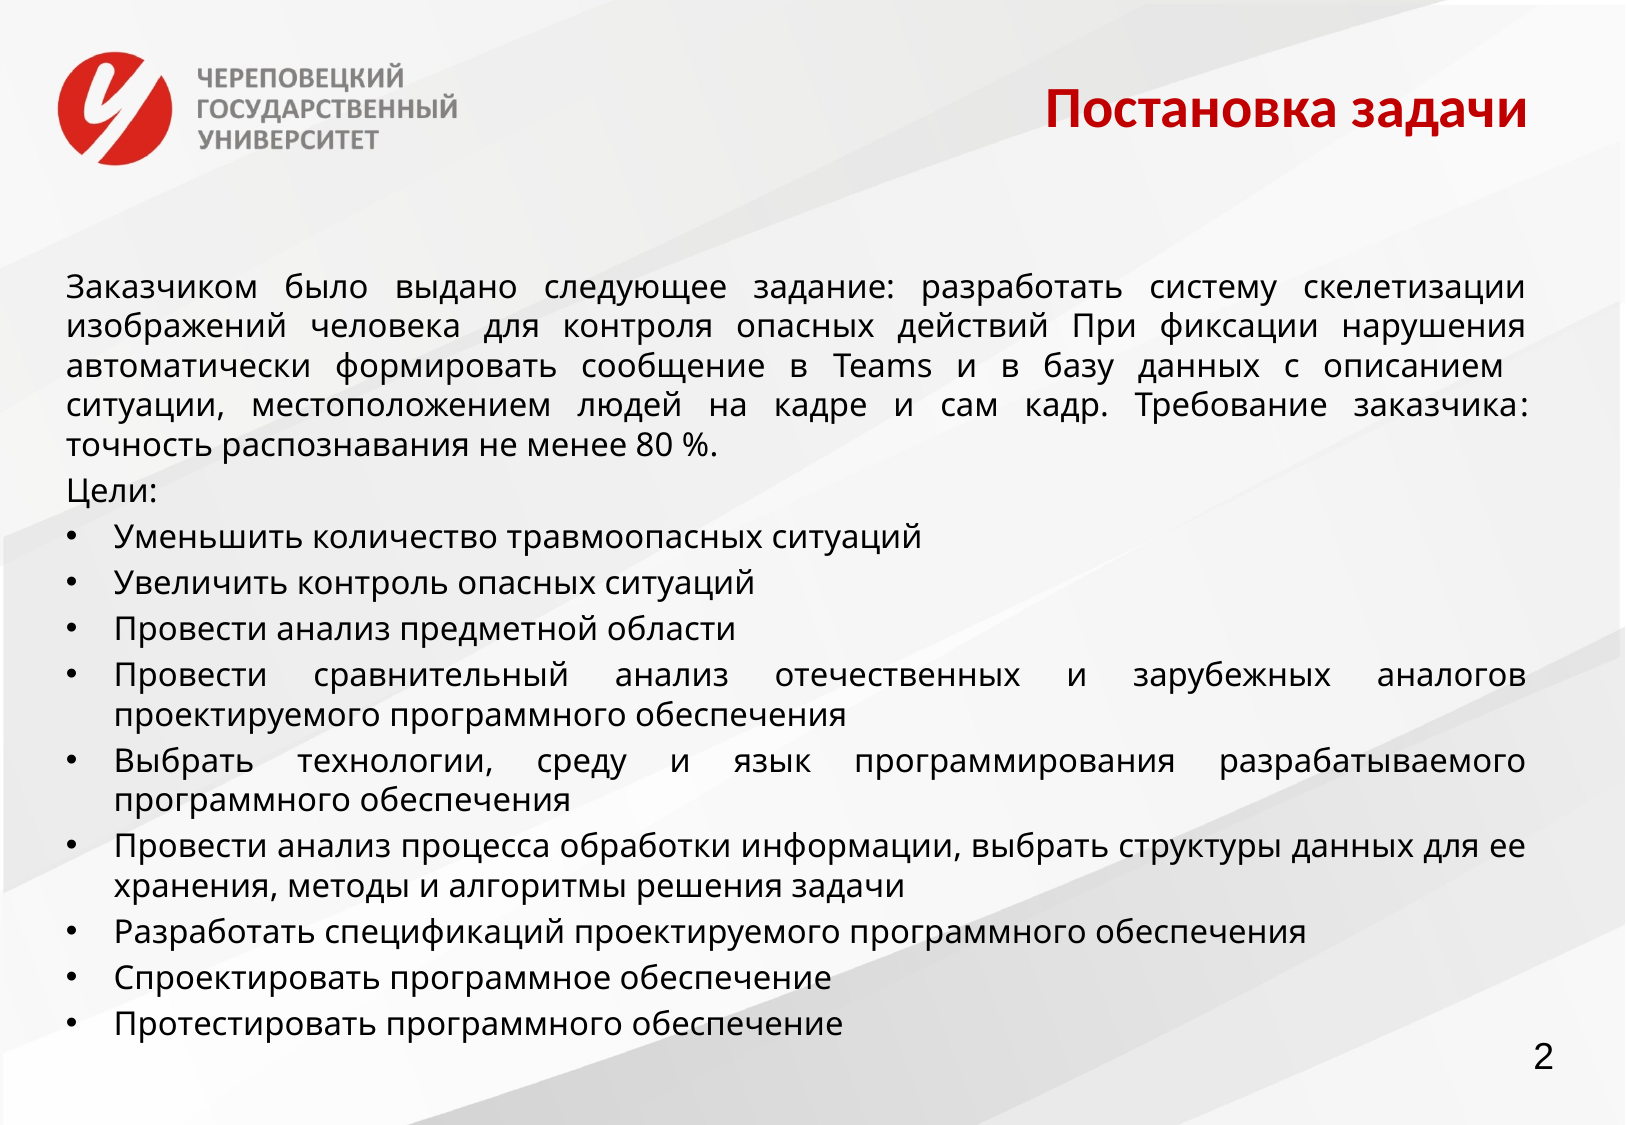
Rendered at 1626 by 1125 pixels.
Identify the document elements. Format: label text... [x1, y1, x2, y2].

text_box 2 [1518, 1024, 1569, 1085]
list Заказчиком было выдано следующее задание: разработать систему скелетизации изображений человека для контроля опасных действий При фиксации нарушения автоматически формировать сообщение в Teams и в базу данных c описанием ситуации, местоположением людей на кадре и сам кадр. Требование заказчика: точность распознавания не менее 80 %. Цели: Уменьшить количество травмоопасных ситуаций Увеличить контроль опасных ситуаций Провести анализ предметной области Провести сравнительный анализ отечественных и зарубежных аналогов проектируемого программного обеспечения Выбрать технологии, среду и язык программирования разрабатываемого программного обеспечения Провести анализ процесса обработки информации, выбрать структуры данных для ее хранения, методы и алгоритмы решения задачи Разработать спецификаций проектируемого программного обеспечения Спроектировать программное обеспечение Протестировать программного обеспечение [50, 257, 1544, 1055]
picture [0, 0, 1625, 1125]
title Постановка задачи [81, 58, 1544, 151]
